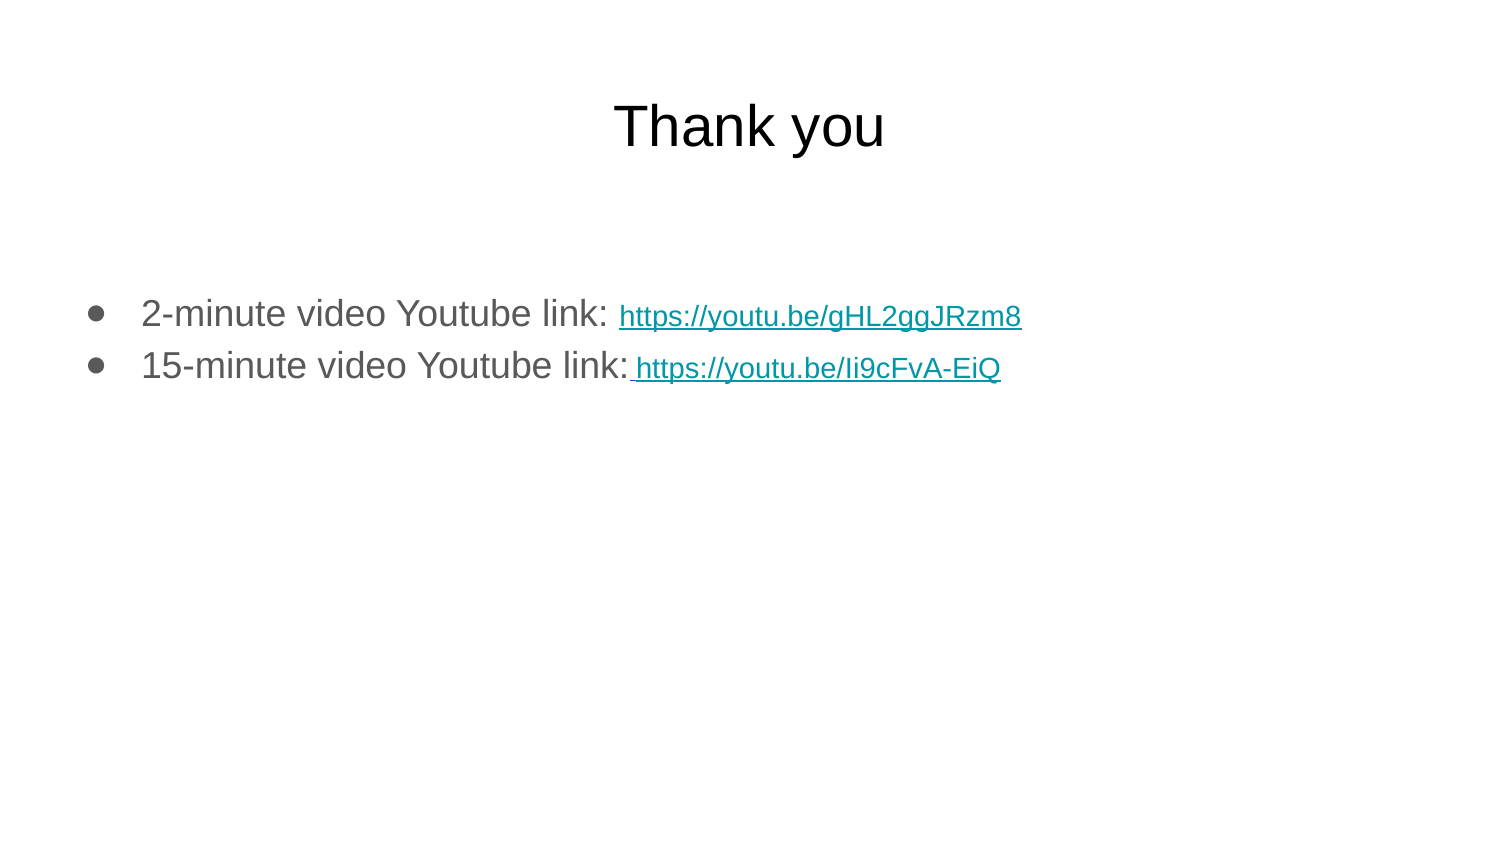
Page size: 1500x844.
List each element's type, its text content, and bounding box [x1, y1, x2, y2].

list 2-minute video Youtube link: https://youtu.be/gHL2ggJRzm8 15-minute video Youtube link: https://youtu.be/Ii9cFvA-EiQ [51, 189, 1449, 750]
title Thank you [51, 72, 1449, 167]
